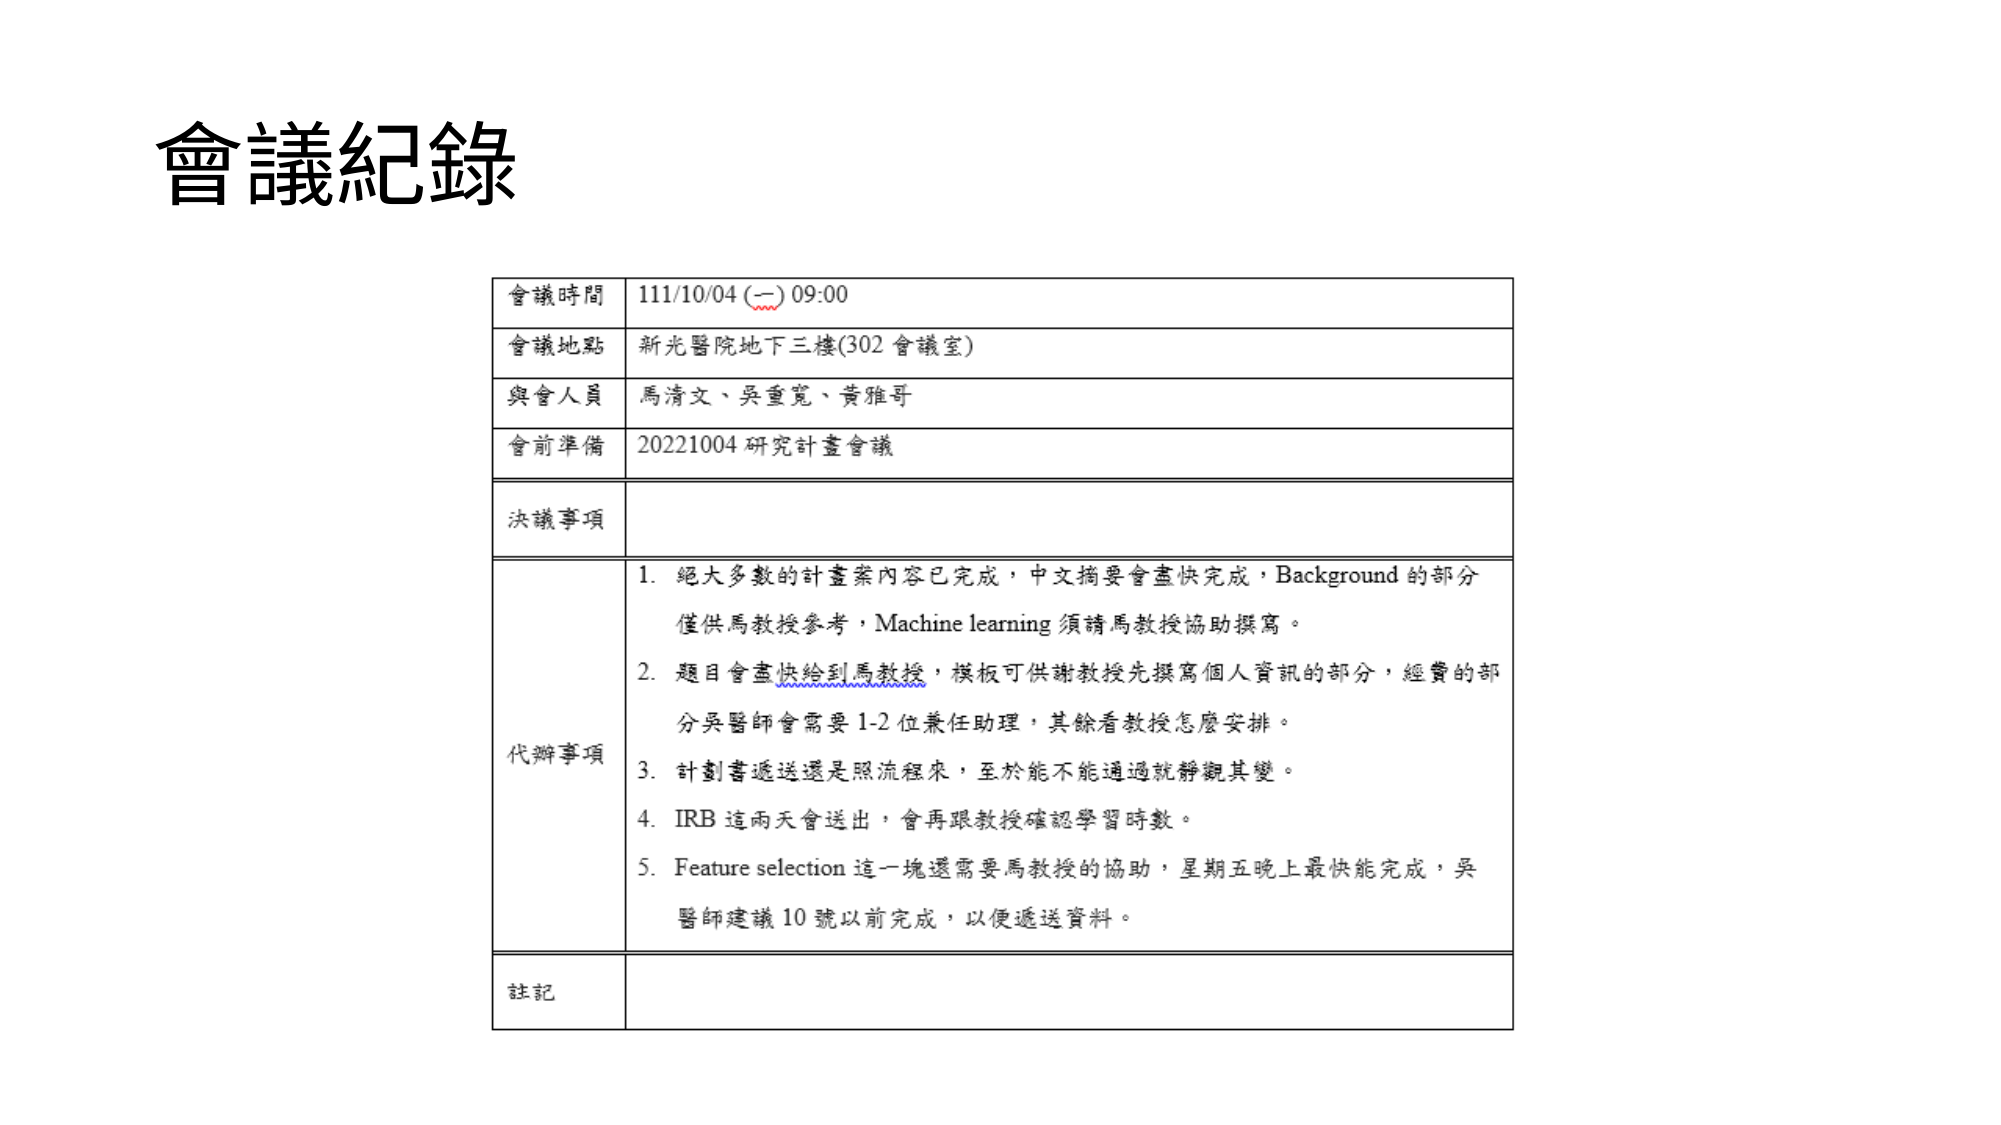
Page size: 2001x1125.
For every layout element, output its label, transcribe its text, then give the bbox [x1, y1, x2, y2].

picture [478, 273, 1522, 1040]
title 會議紀錄 [137, 59, 1863, 278]
